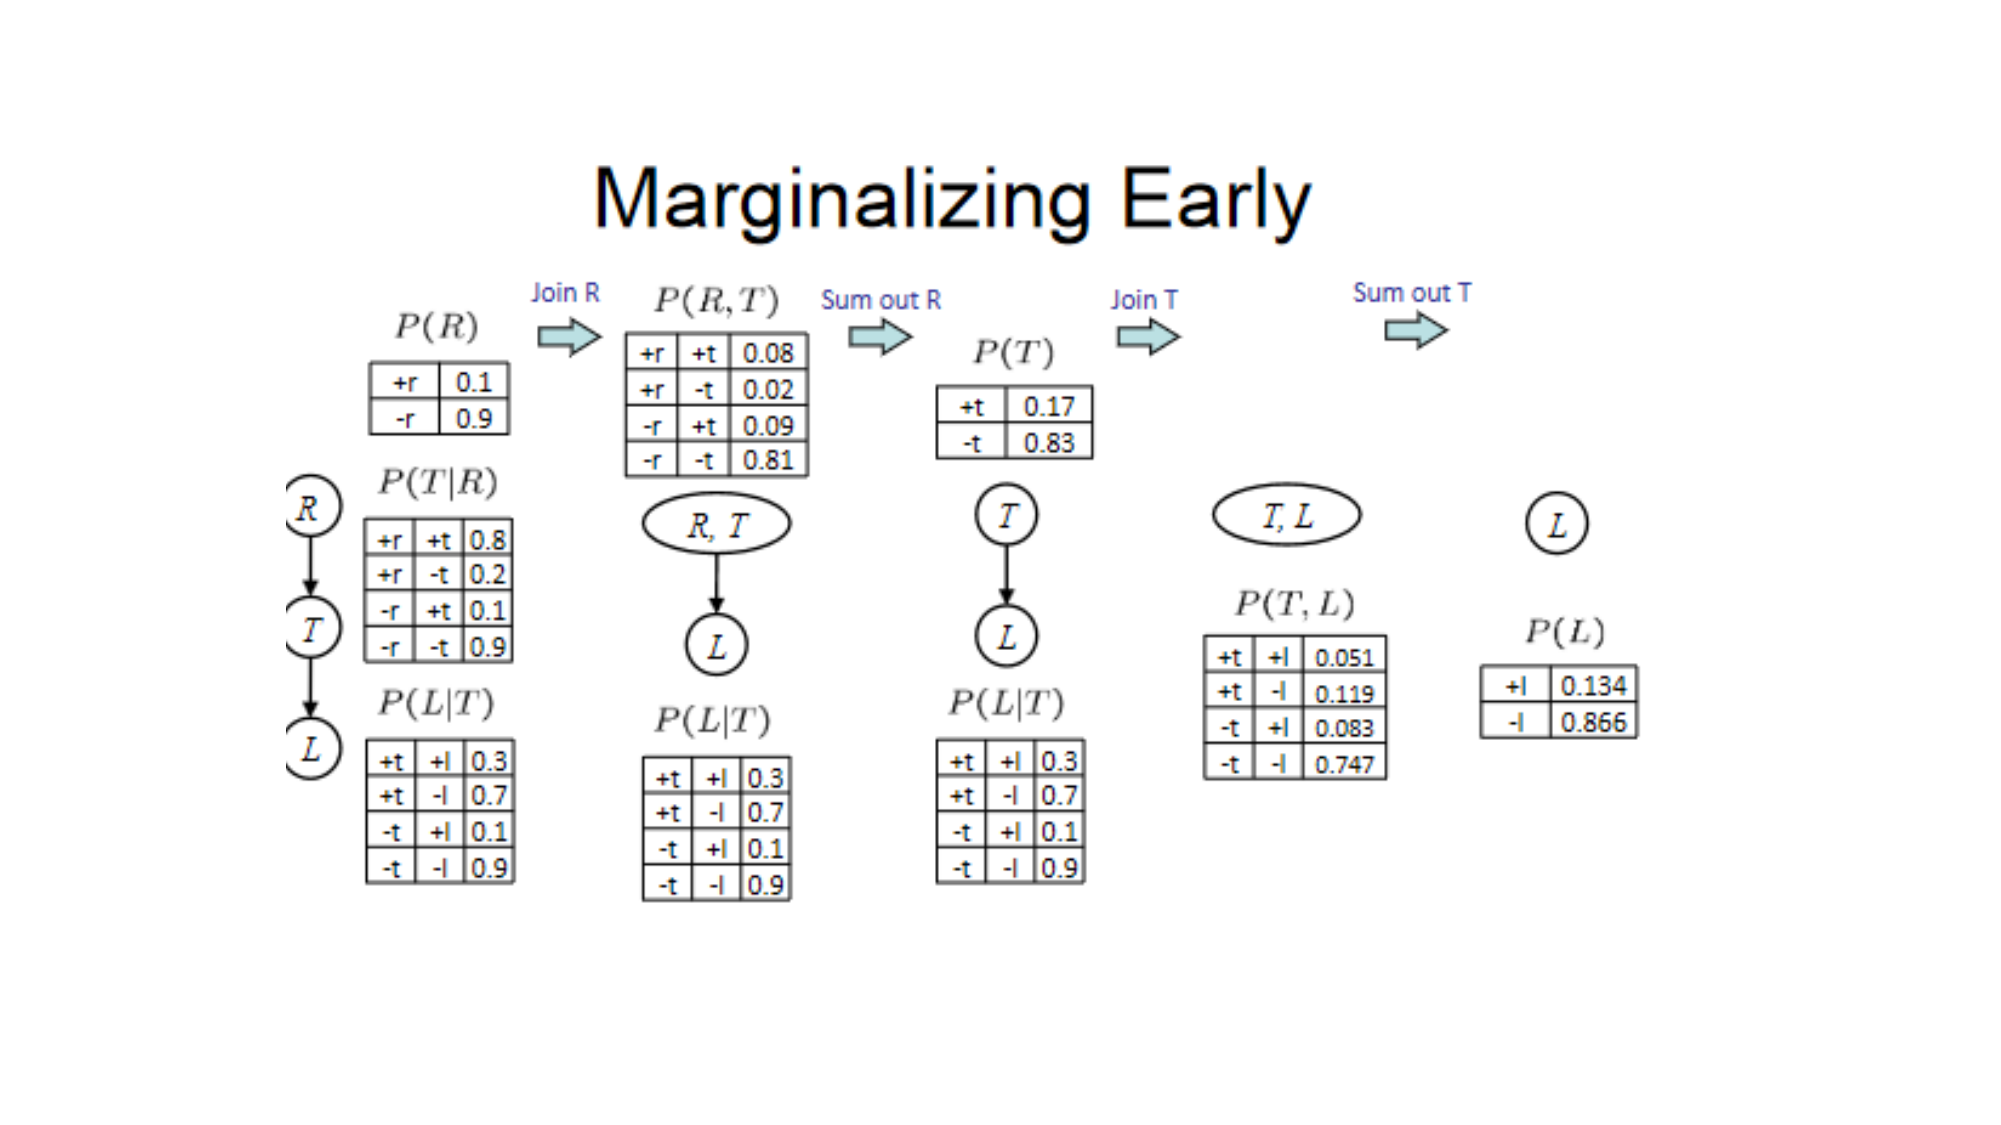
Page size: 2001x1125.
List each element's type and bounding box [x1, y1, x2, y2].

picture [286, 147, 1650, 961]
